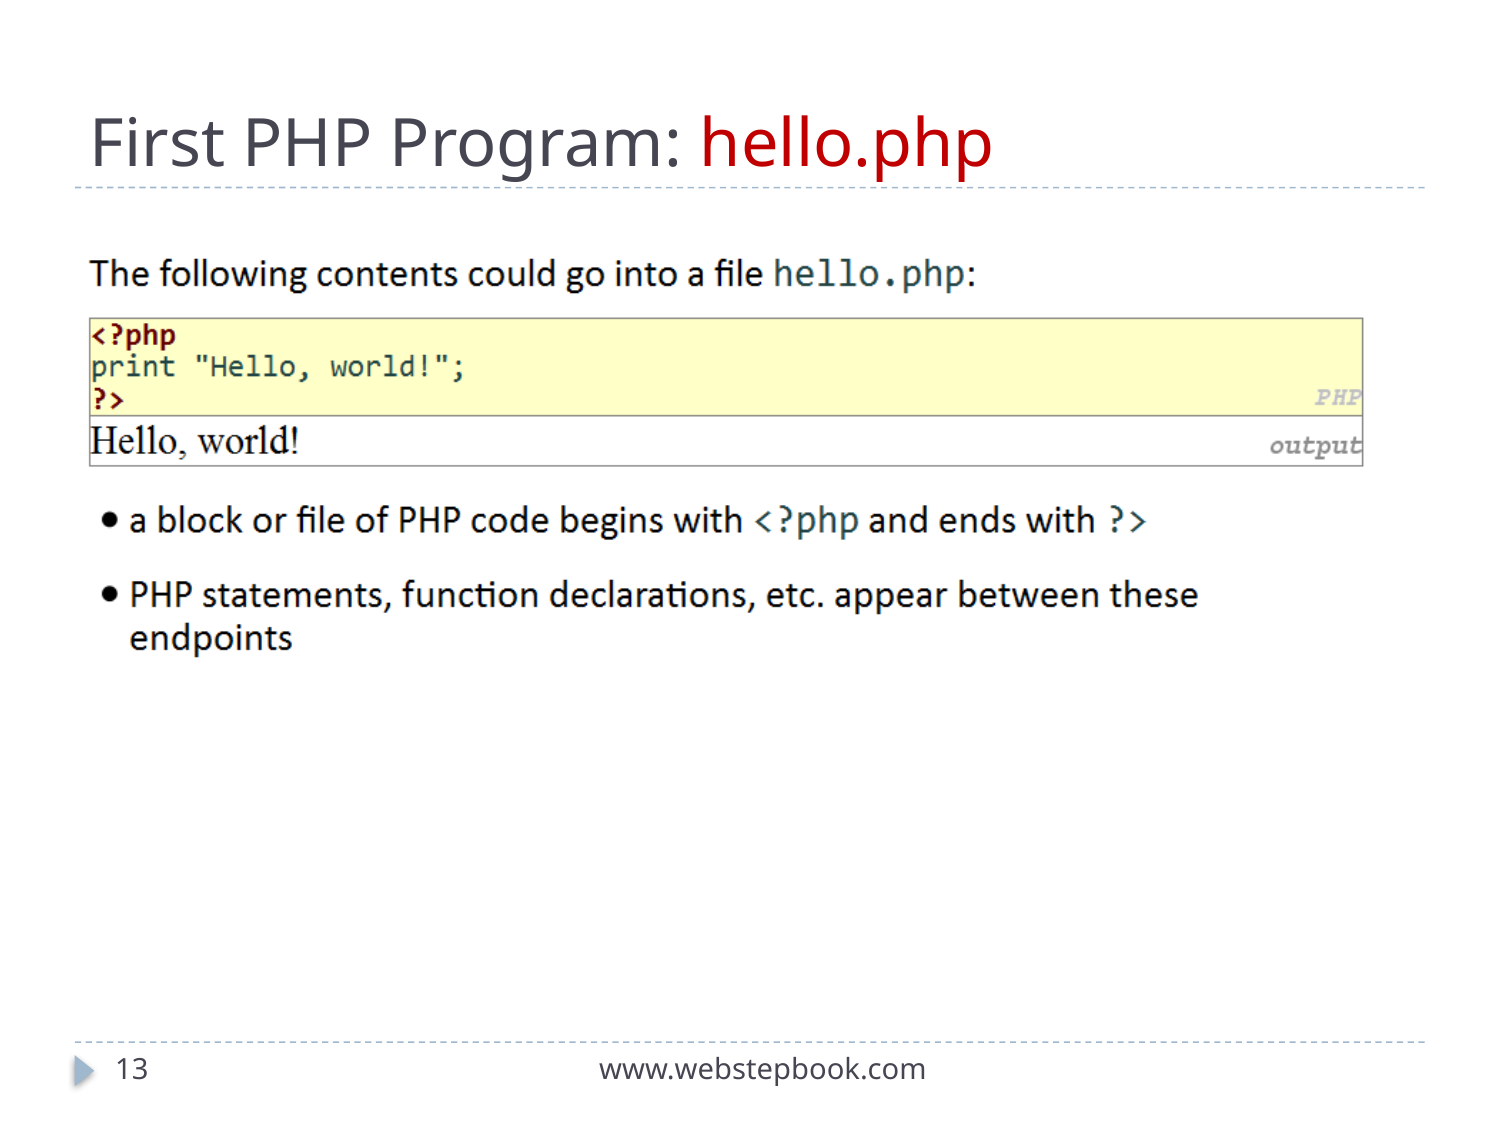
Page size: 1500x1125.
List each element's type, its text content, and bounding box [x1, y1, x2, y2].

title First PHP Program: hello.php [75, 24, 1425, 188]
picture [74, 249, 1376, 676]
slide_number 13 [100, 1042, 426, 1103]
footer www.webstepbook.com [475, 1042, 1051, 1103]
